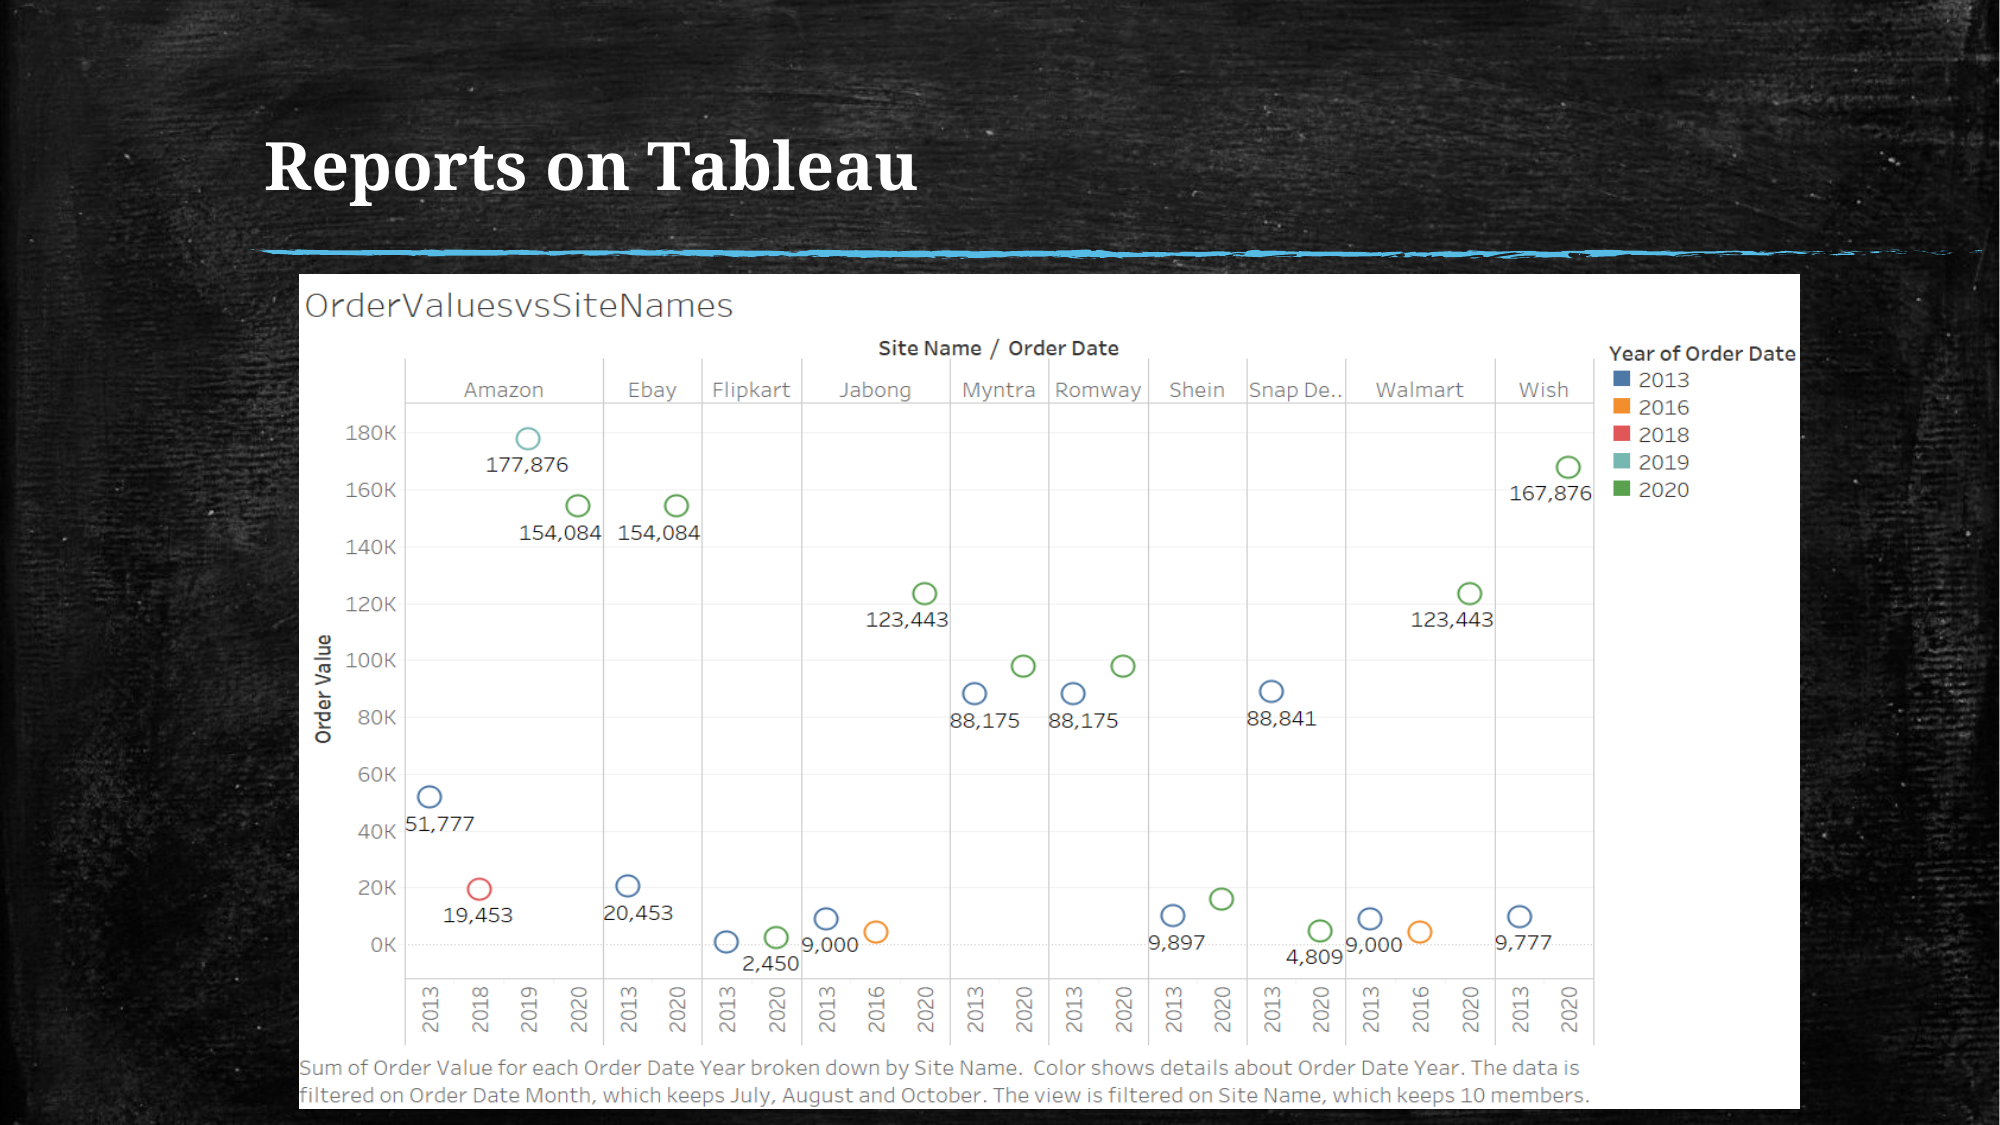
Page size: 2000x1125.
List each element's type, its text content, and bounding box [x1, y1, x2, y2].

title Reports on Tableau [249, 45, 1750, 213]
picture [299, 274, 1800, 1109]
